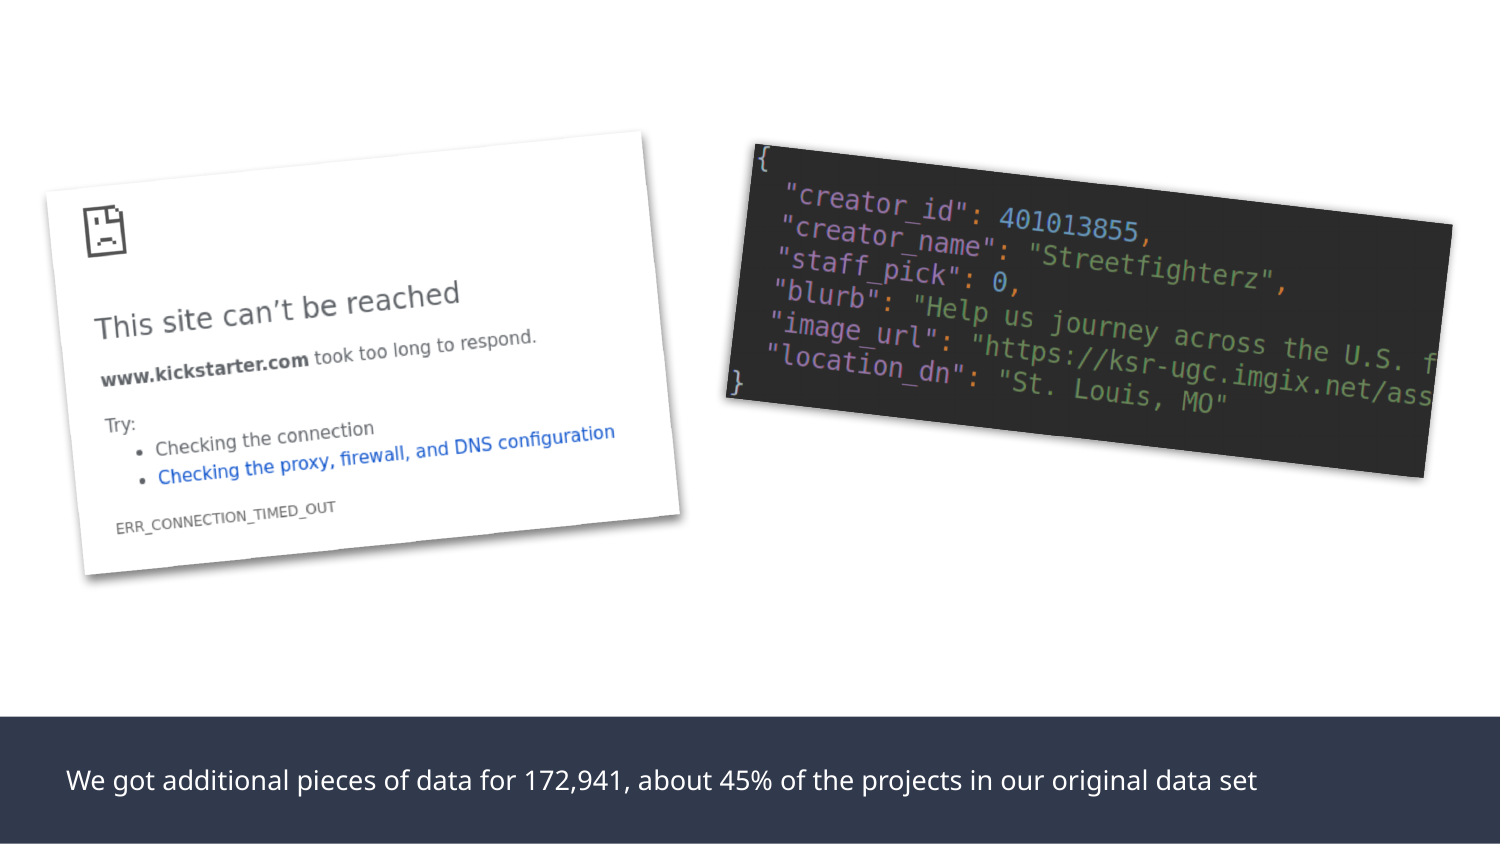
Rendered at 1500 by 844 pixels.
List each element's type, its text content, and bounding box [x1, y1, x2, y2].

picture [726, 144, 1452, 478]
list We got additional pieces of data for 172,941, about 45% of the projects in our original data set [51, 741, 1361, 818]
picture [47, 132, 679, 574]
